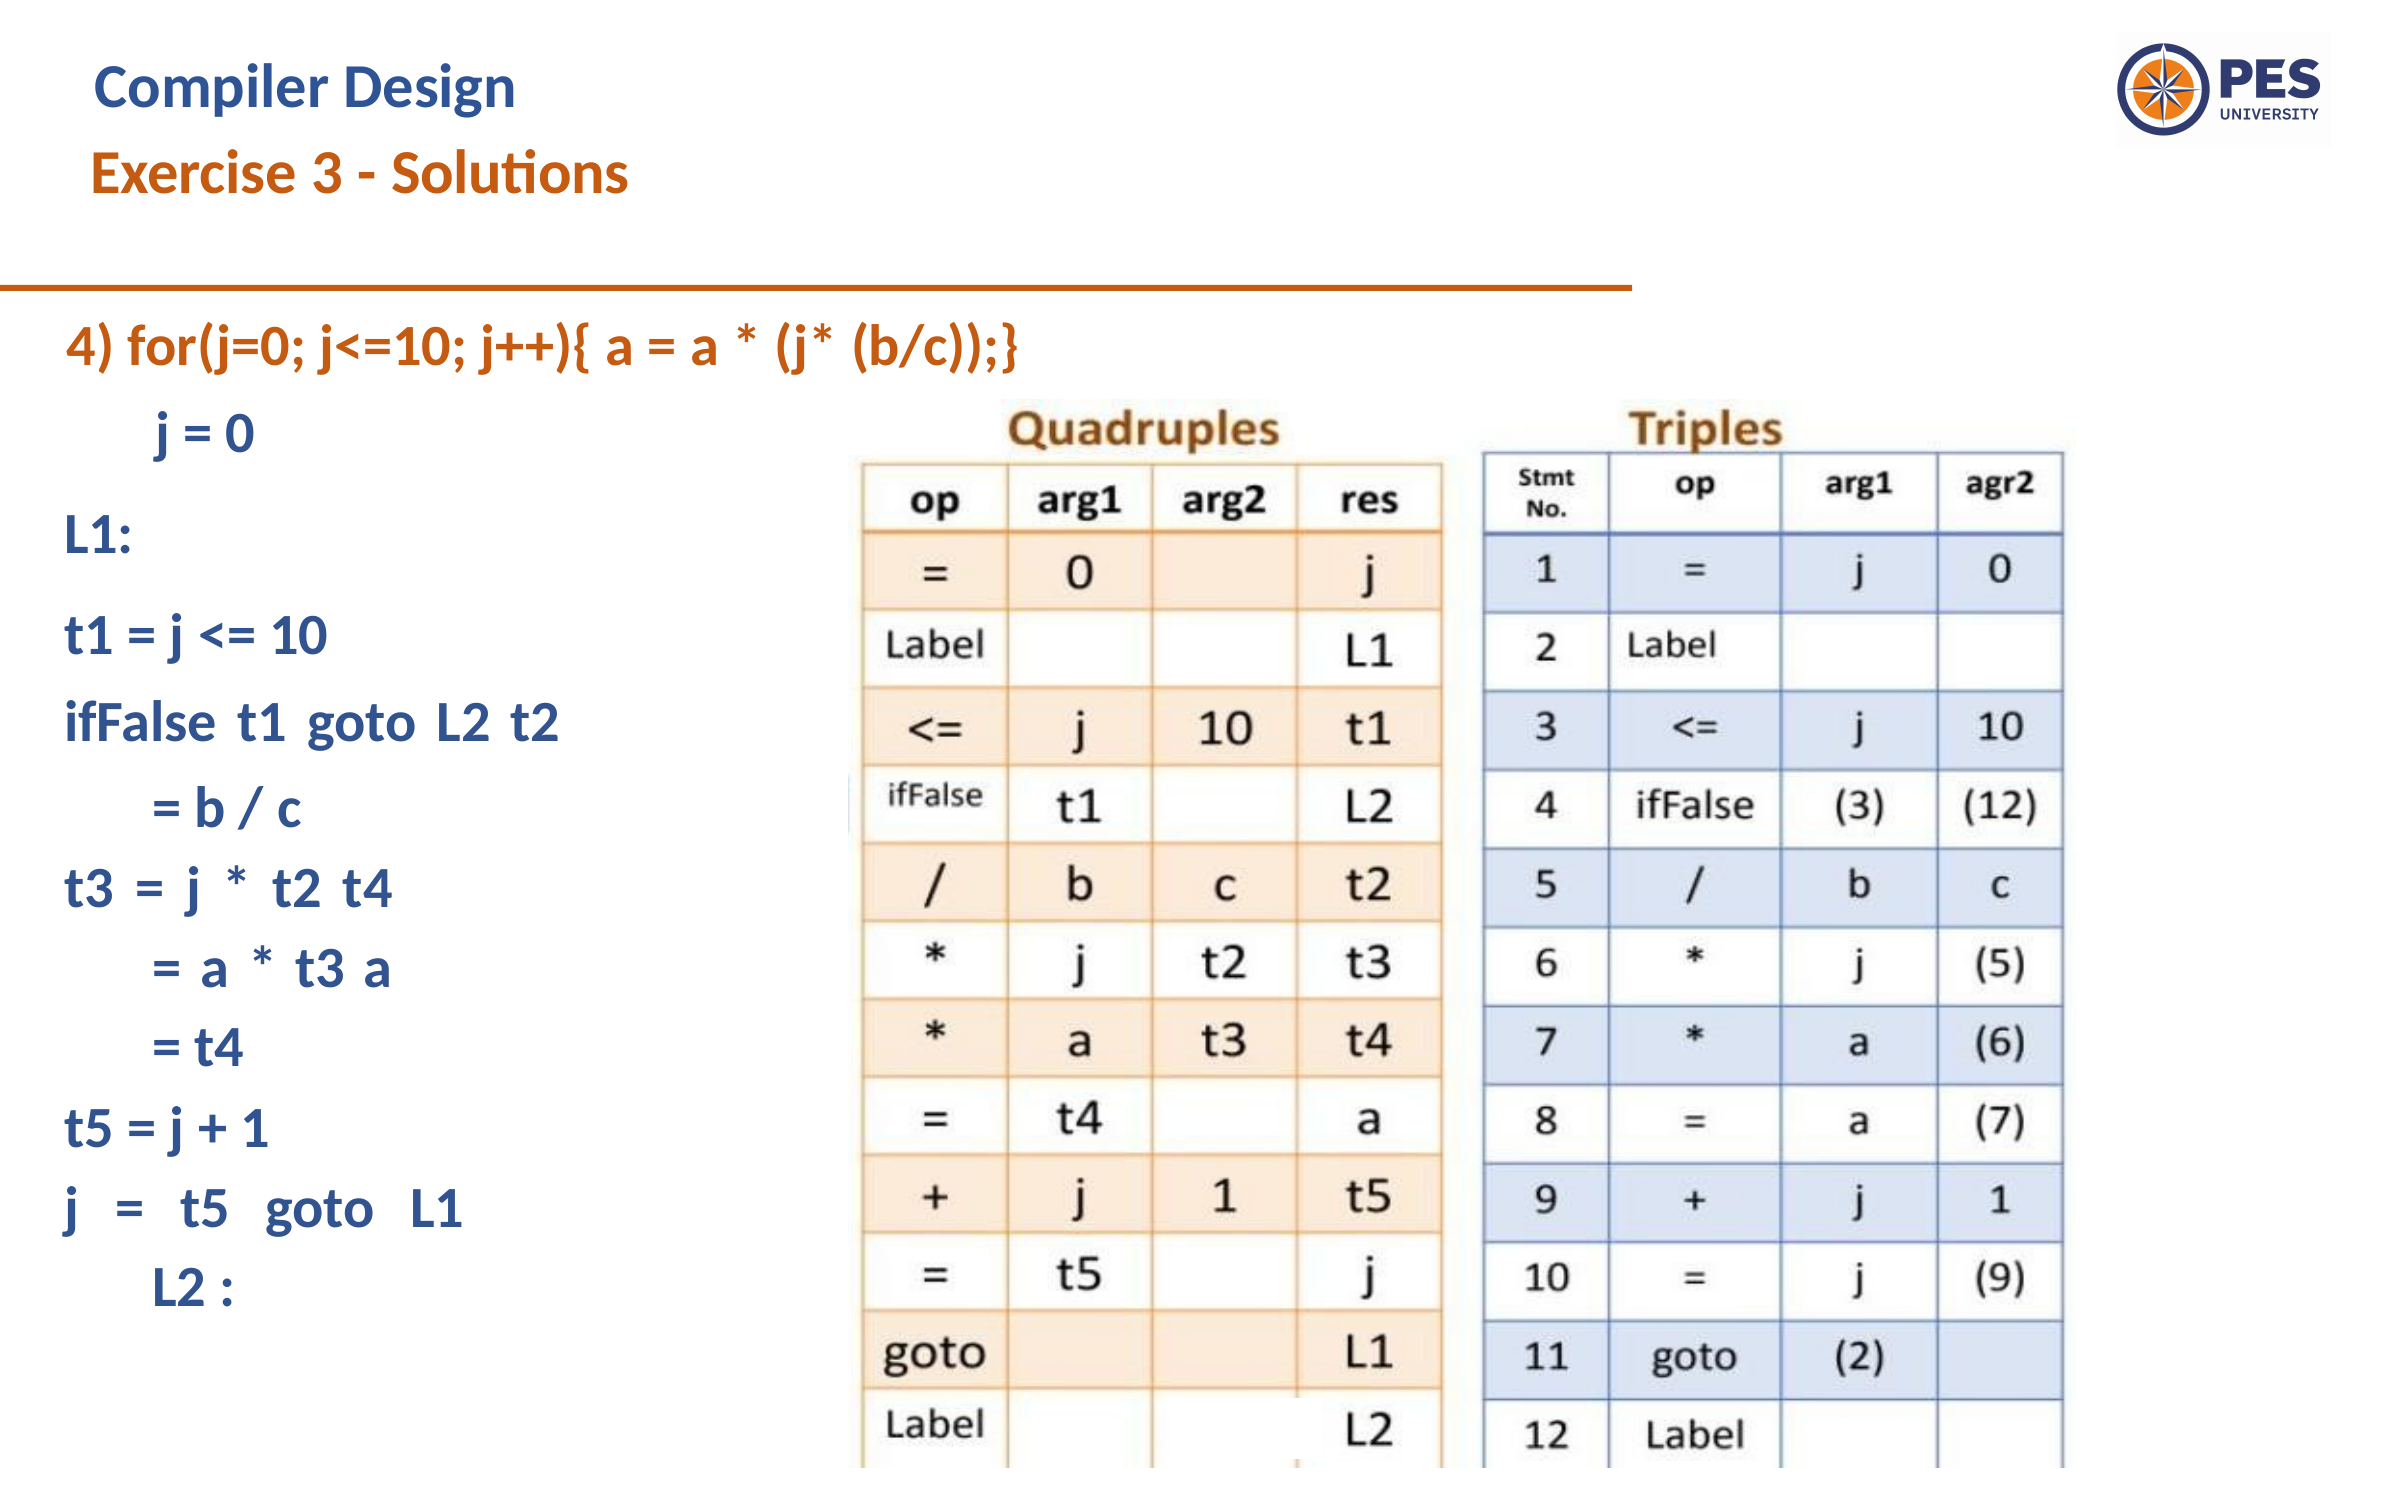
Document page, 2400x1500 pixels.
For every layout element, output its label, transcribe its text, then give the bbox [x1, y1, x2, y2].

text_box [848, 399, 2076, 1469]
text_box [0, 284, 1633, 291]
title Compiler Design Exercise 3 - Solutions [88, 30, 635, 284]
text_box 4) for(j=0; j<=10; j++){ a = a * (j* (b/c));} j = 0 L1: t1 = j <= 10 ifFalse t1 goto L2 t2 = b / c t3 = j * t2 t4 = a * t3 a = t4 t5 = j + 1 j = t5 goto L1 L2 : [64, 288, 1023, 1319]
picture [2116, 31, 2331, 147]
